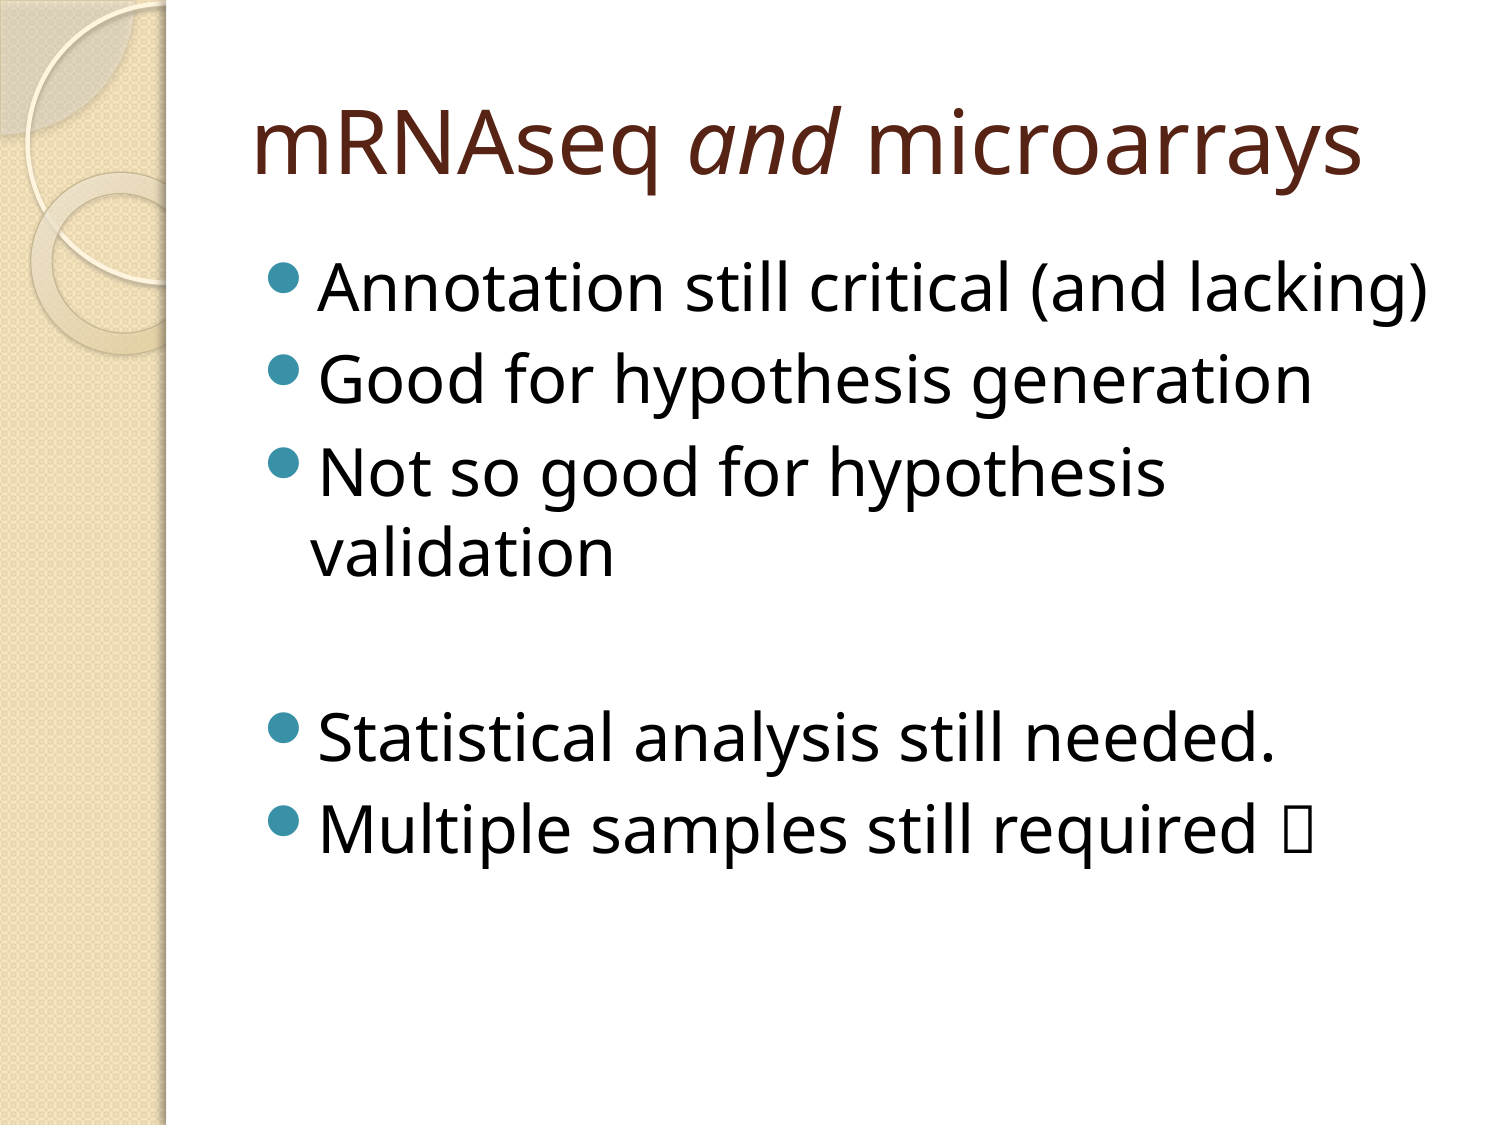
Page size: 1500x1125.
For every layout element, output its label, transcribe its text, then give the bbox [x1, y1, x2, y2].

title mRNAseq and microarrays [235, 45, 1466, 233]
list Annotation still critical (and lacking) Good for hypothesis generation Not so good for hypothesis validation Statistical analysis still needed. Multiple samples still required  [235, 237, 1466, 1025]
